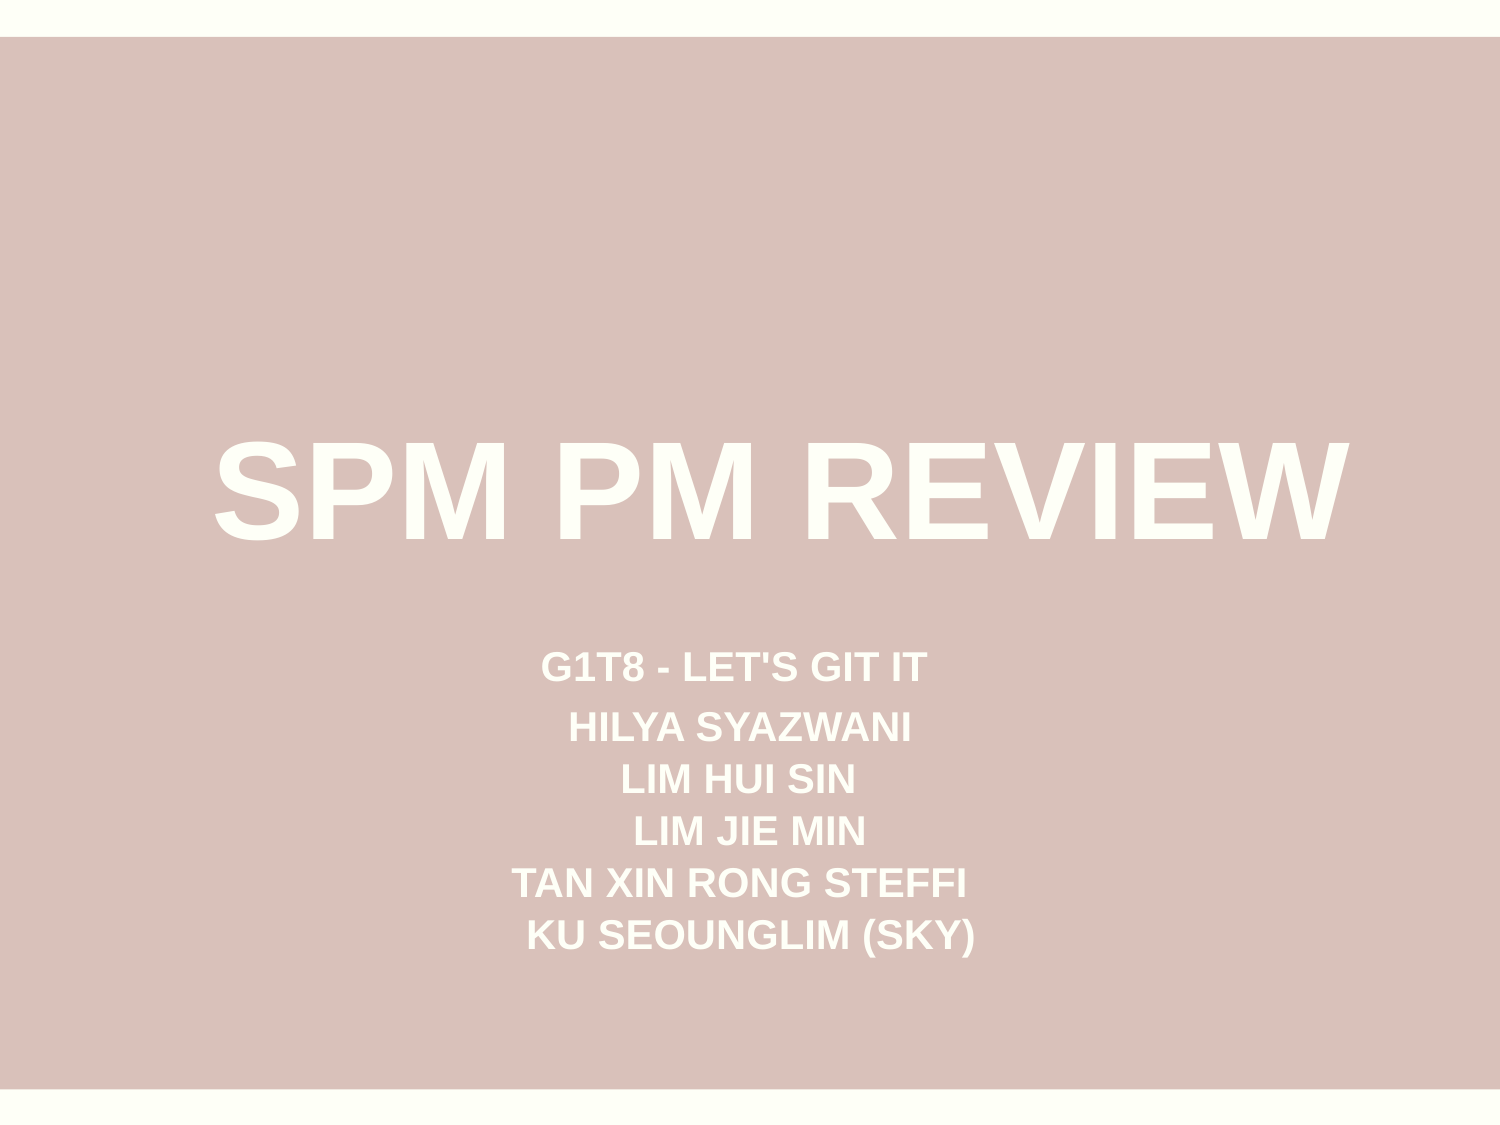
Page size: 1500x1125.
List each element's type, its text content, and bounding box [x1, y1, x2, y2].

text_box [0, 1090, 1500, 1125]
text_box [0, 0, 1500, 36]
text_box [0, 36, 1500, 1090]
text_box G1T8 - LET'S GIT IT HILYA SYAZWANI LIM HUI SIN LIM JIE MIN TAN XIN RONG STEFFI KU SEOUNGLIM (SKY) [218, 629, 1282, 959]
title SPM PM REVIEW [209, 398, 1400, 588]
